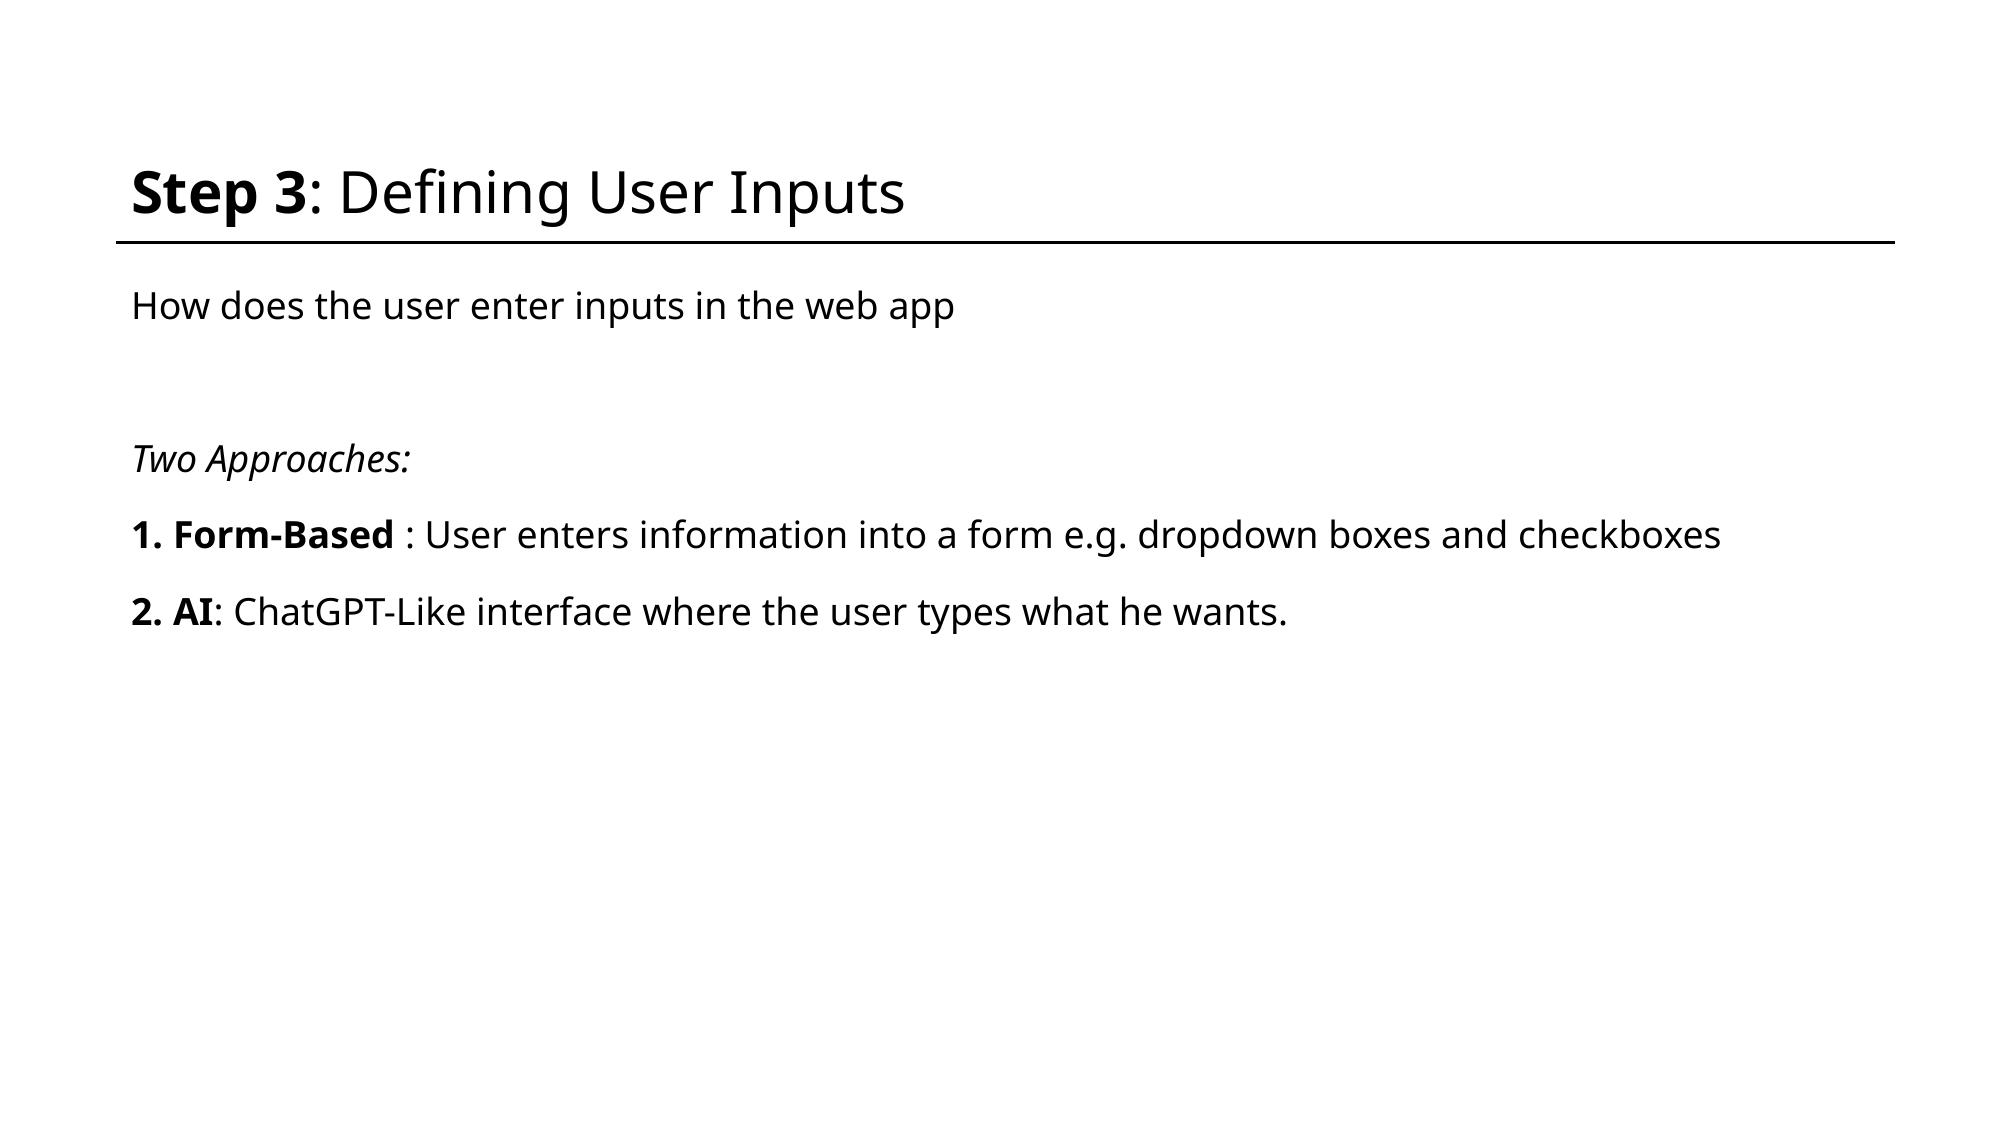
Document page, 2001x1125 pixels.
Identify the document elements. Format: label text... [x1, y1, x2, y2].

text_box How does the user enter inputs in the web app Two Approaches: 1. Form-Based : User enters information into a form e.g. dropdown boxes and checkboxes 2. AI: ChatGPT-Like interface where the user types what he wants. [115, 242, 1931, 722]
title Step 3: Defining User Inputs [116, 56, 1841, 241]
